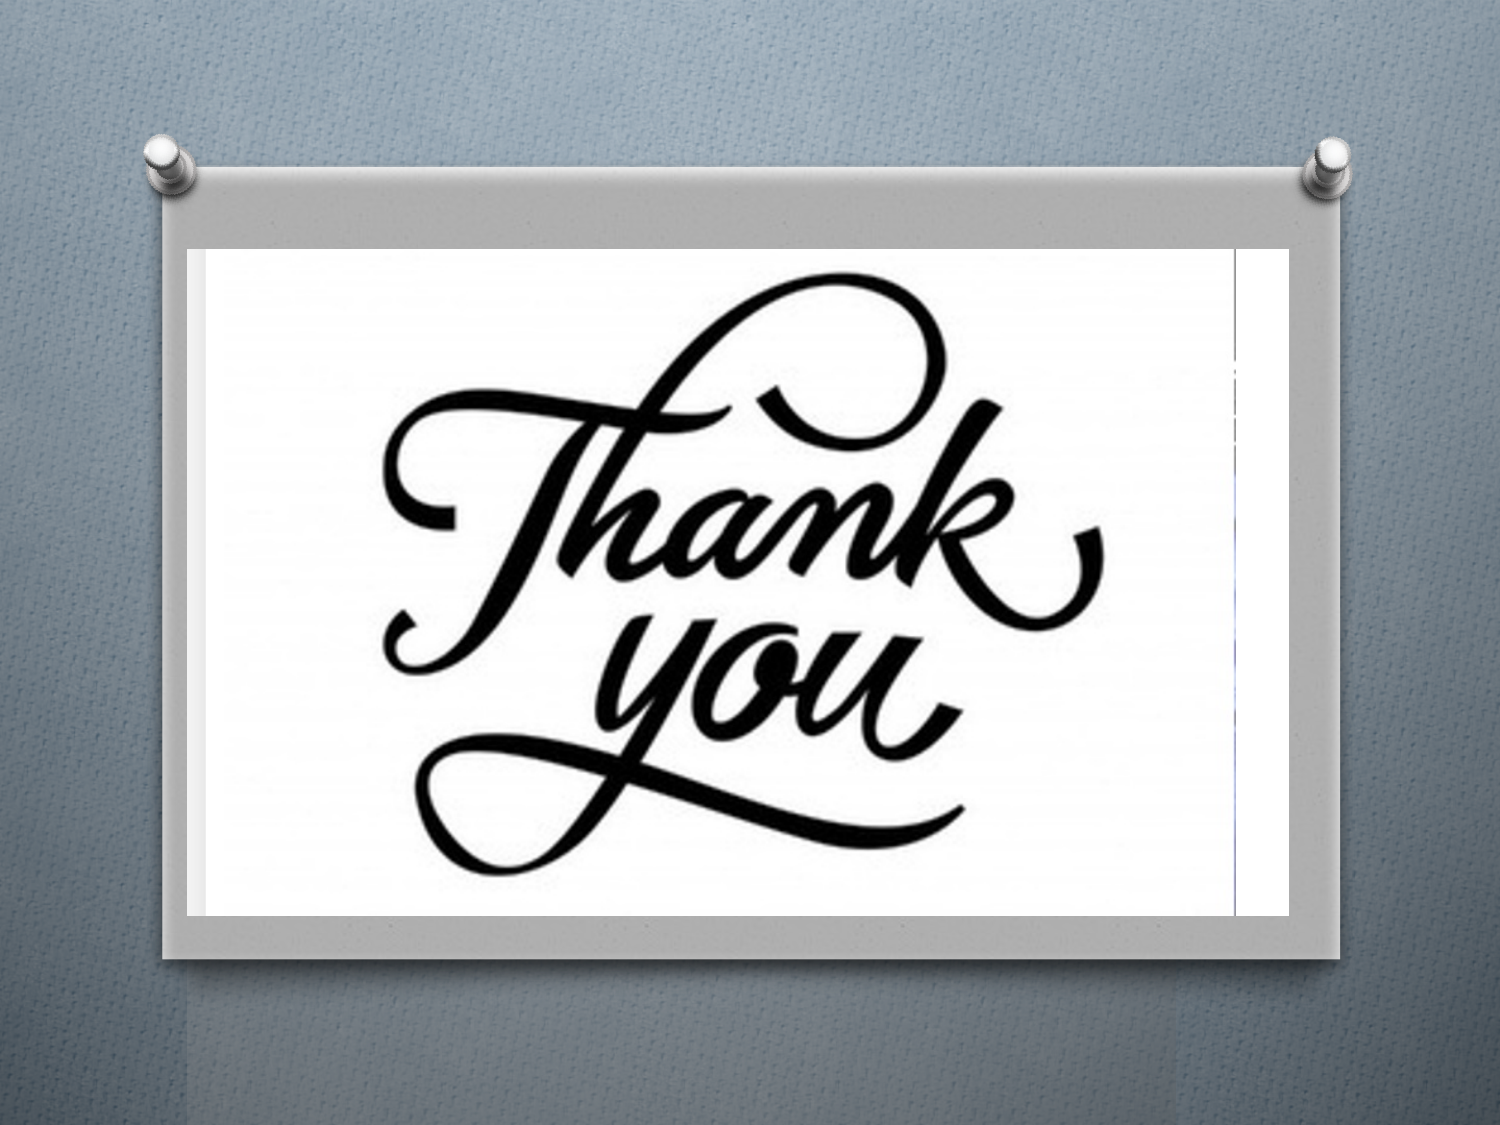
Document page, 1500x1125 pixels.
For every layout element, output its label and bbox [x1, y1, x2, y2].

picture [112, 100, 235, 224]
picture [1274, 109, 1396, 230]
picture [187, 249, 1290, 916]
